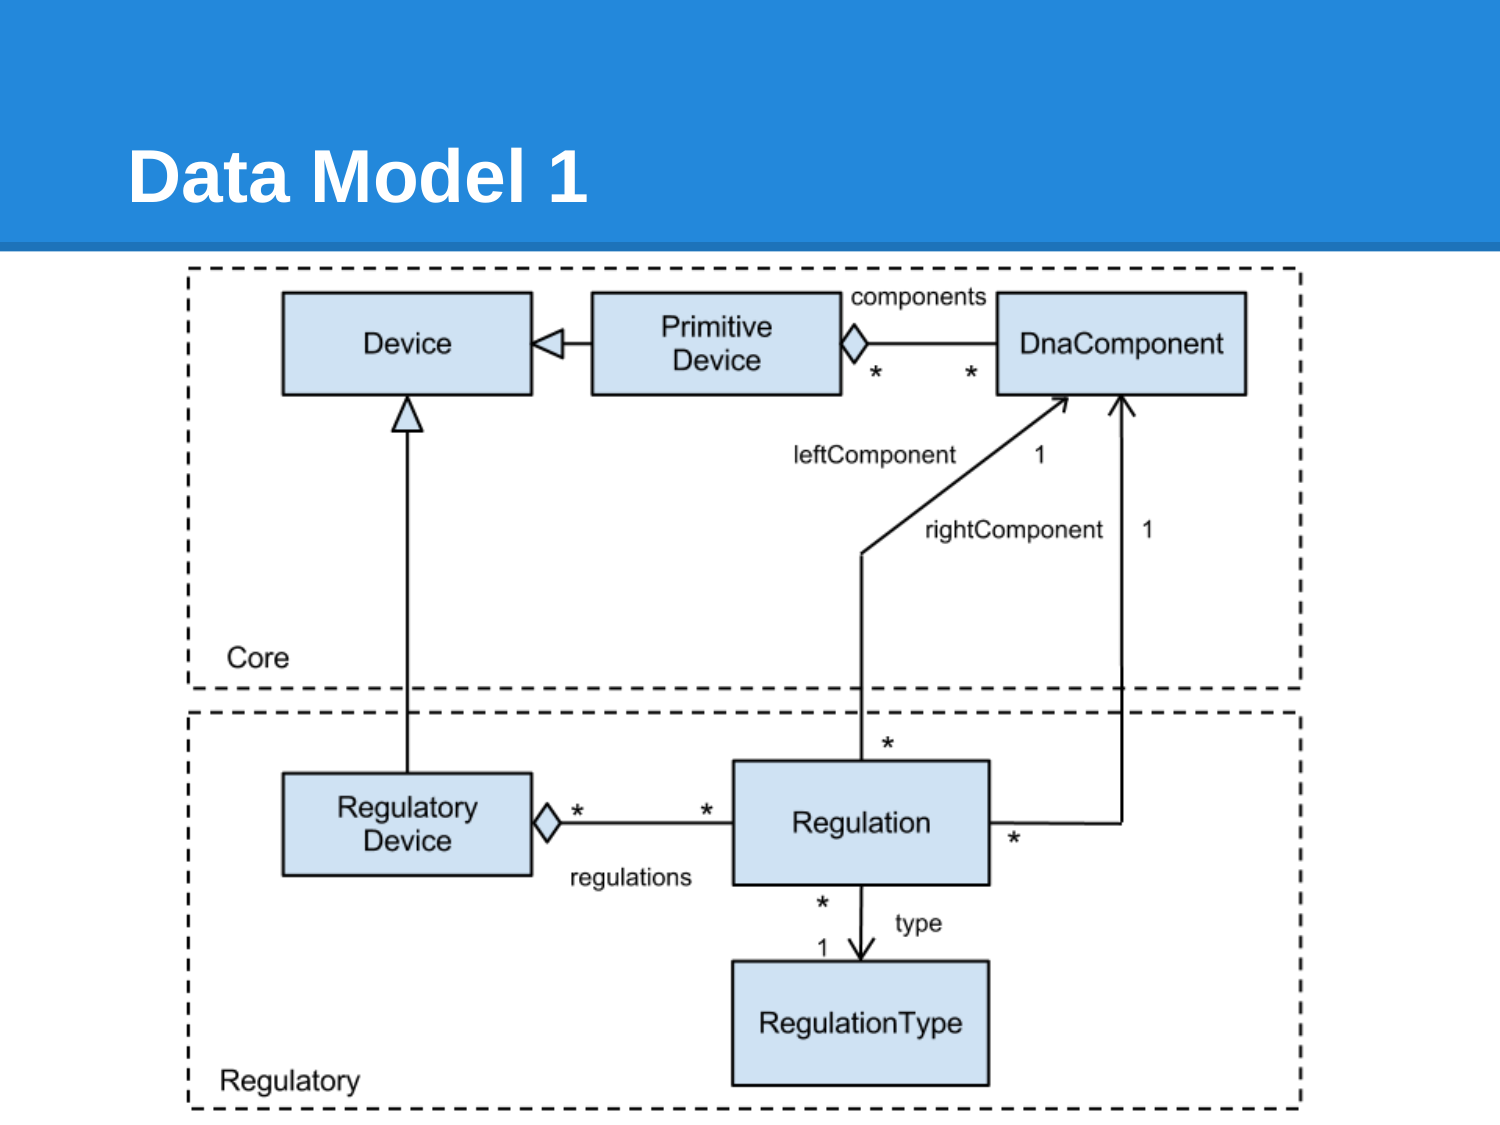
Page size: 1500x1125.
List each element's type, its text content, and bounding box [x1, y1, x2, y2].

text_box [148, 210, 1352, 1125]
title Data Model 1 [75, 45, 1425, 233]
